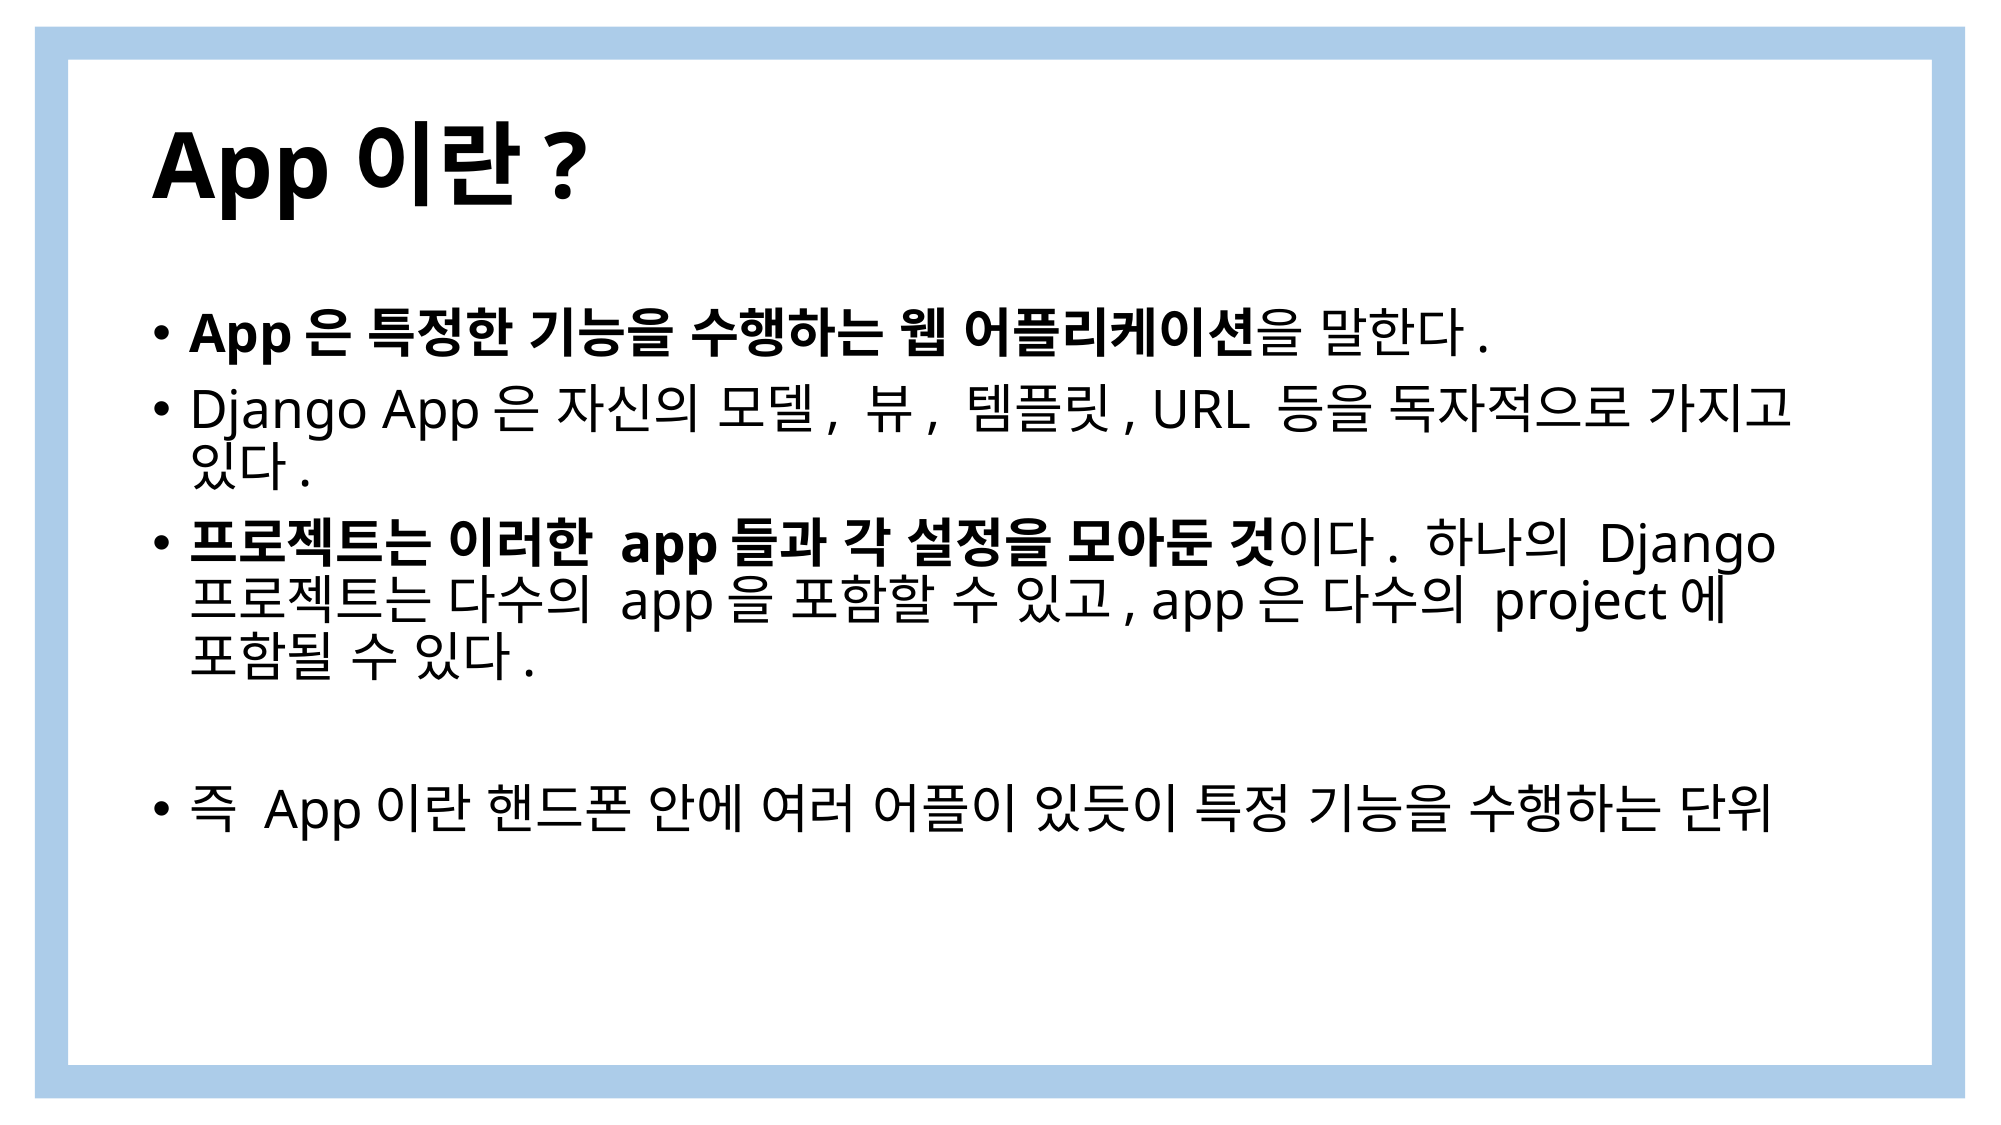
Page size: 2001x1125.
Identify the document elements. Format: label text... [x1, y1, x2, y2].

title App이란? [137, 59, 1863, 278]
list App은 특정한 기능을 수행하는 웹 어플리케이션을 말한다. Django App은 자신의 모델, 뷰, 템플릿, URL 등을 독자적으로 가지고 있다. 프로젝트는 이러한 app들과 각 설정을 모아둔 것이다. 하나의 Django 프로젝트는 다수의 app을 포함할 수 있고, app은 다수의 project에 포함될 수 있다. 즉 App이란 핸드폰 안에 여러 어플이 있듯이 특정 기능을 수행하는 단위 [137, 299, 1863, 855]
